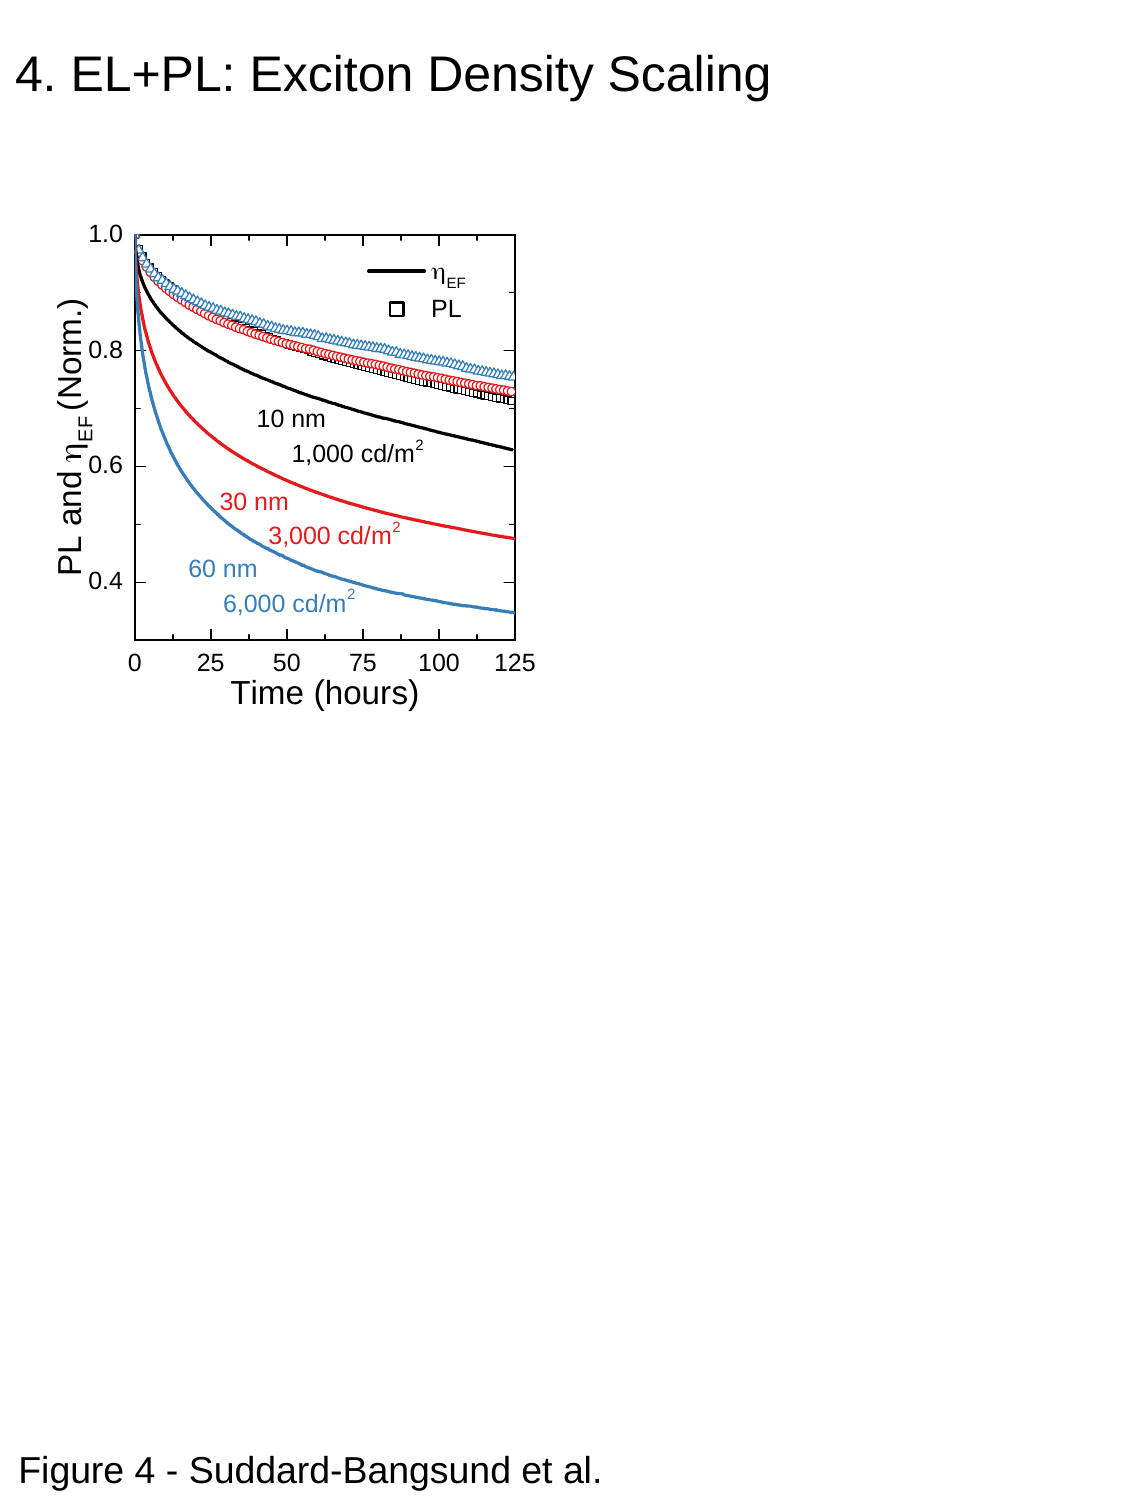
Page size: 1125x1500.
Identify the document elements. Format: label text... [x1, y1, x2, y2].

text_box Figure 4 - Suddard-Bangsund et al. [3, 1438, 618, 1499]
title 4. EL+PL: Exciton Density Scaling [0, 0, 1125, 151]
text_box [37, 218, 544, 725]
